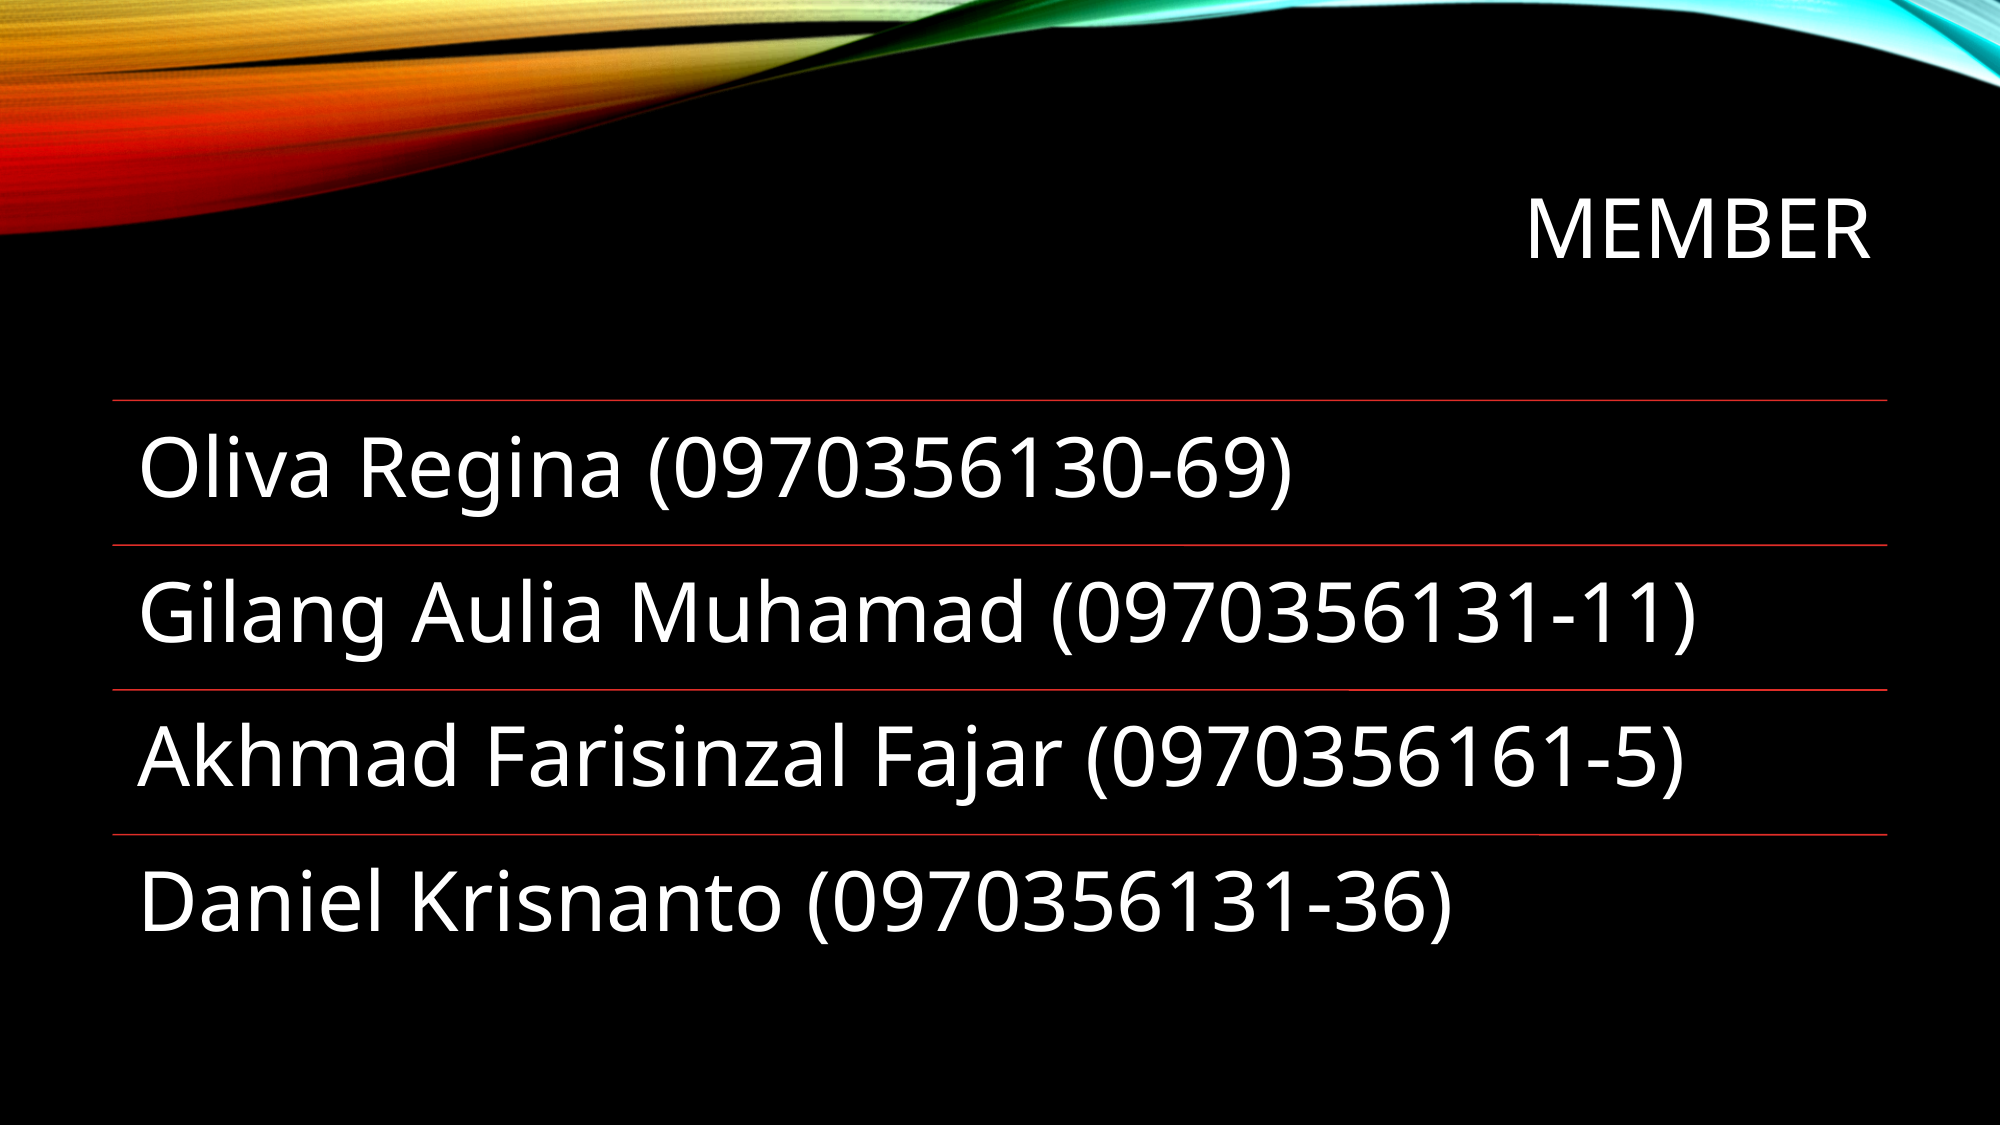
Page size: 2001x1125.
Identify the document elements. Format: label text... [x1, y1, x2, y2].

title MEMBER [474, 125, 1888, 338]
picture [0, 0, 2000, 237]
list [112, 400, 1888, 980]
